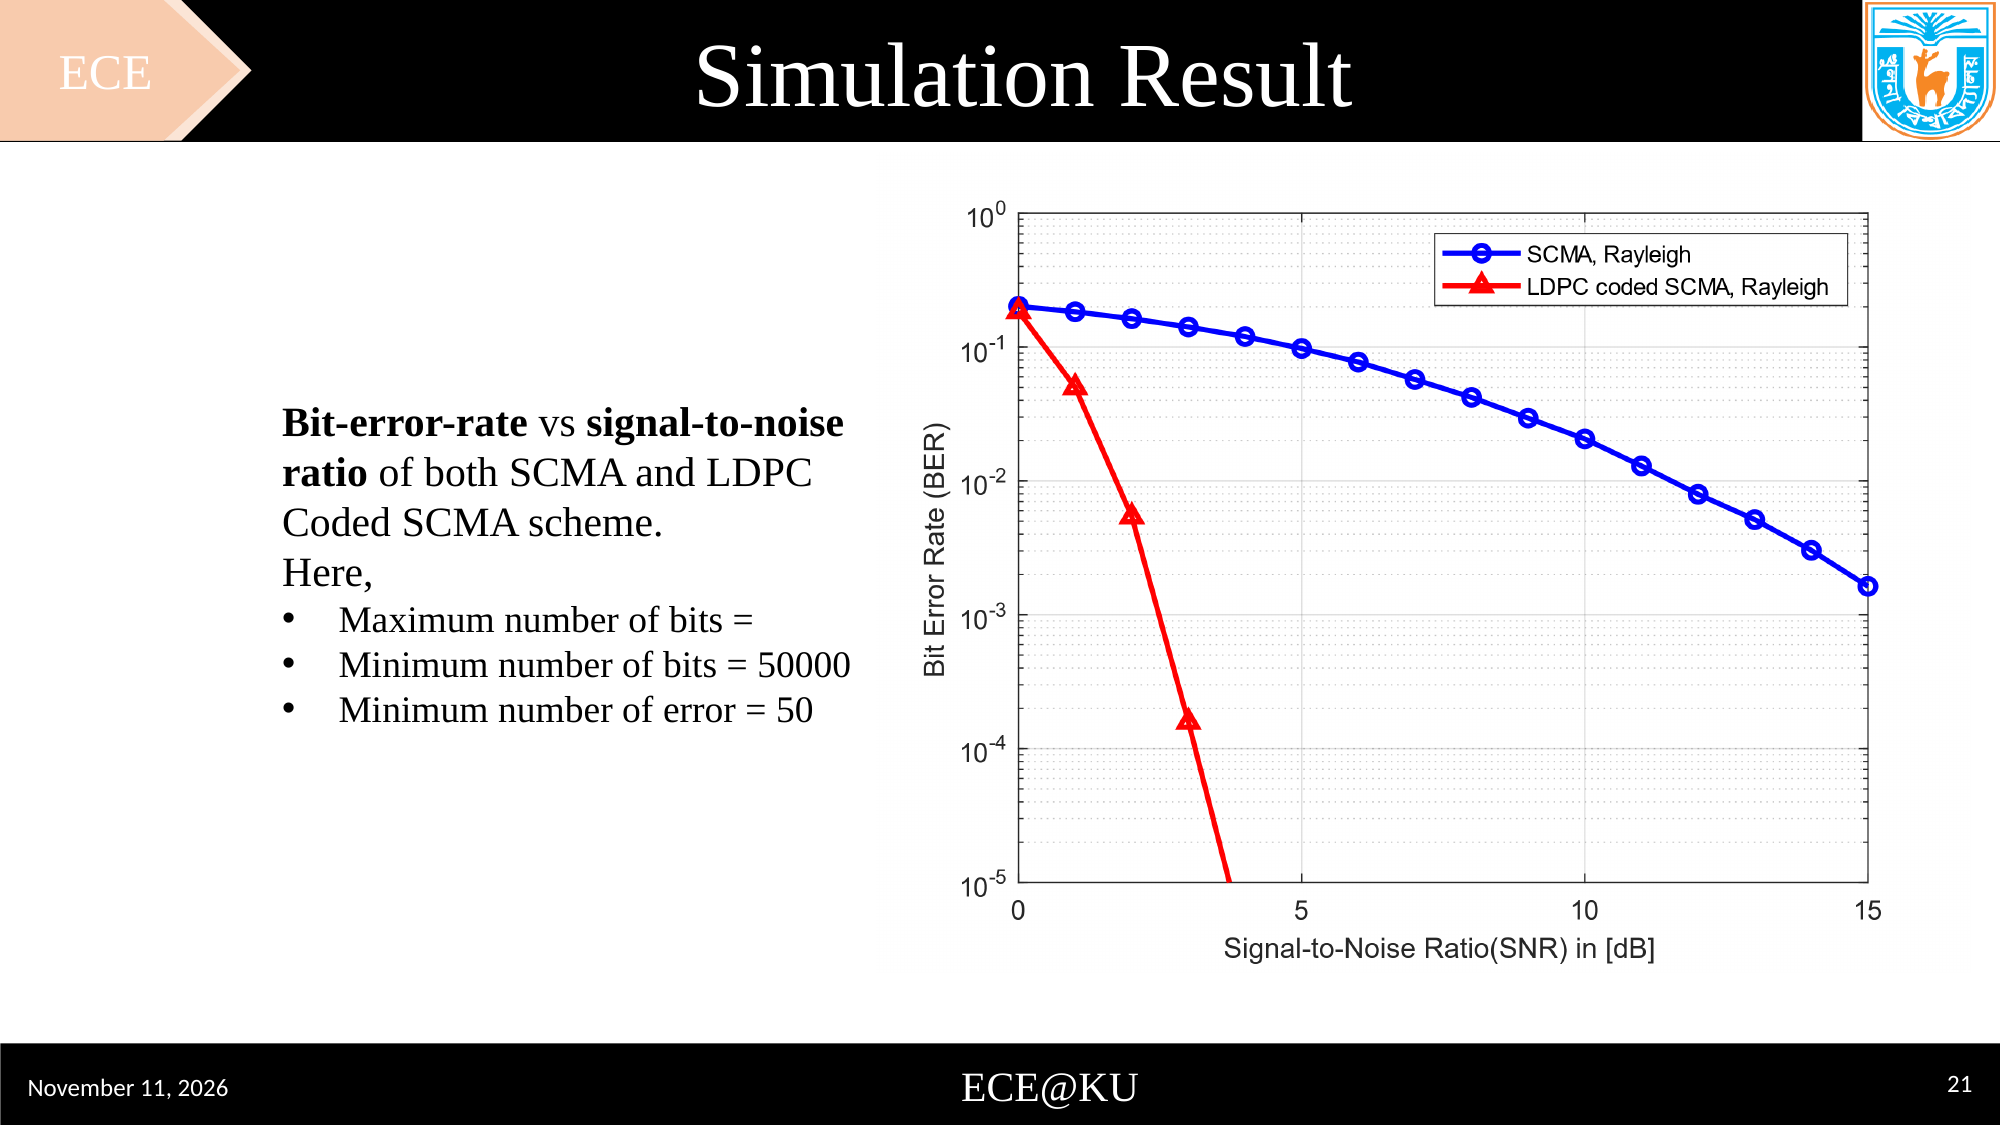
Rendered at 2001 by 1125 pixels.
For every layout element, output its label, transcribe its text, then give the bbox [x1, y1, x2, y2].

picture [876, 152, 1971, 973]
text_box [0, 1042, 2000, 1125]
text_box ECE@KU [827, 1052, 1273, 1117]
slide_number 21 [1828, 1052, 1988, 1112]
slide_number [12, 1056, 308, 1117]
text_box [0, 0, 2000, 141]
